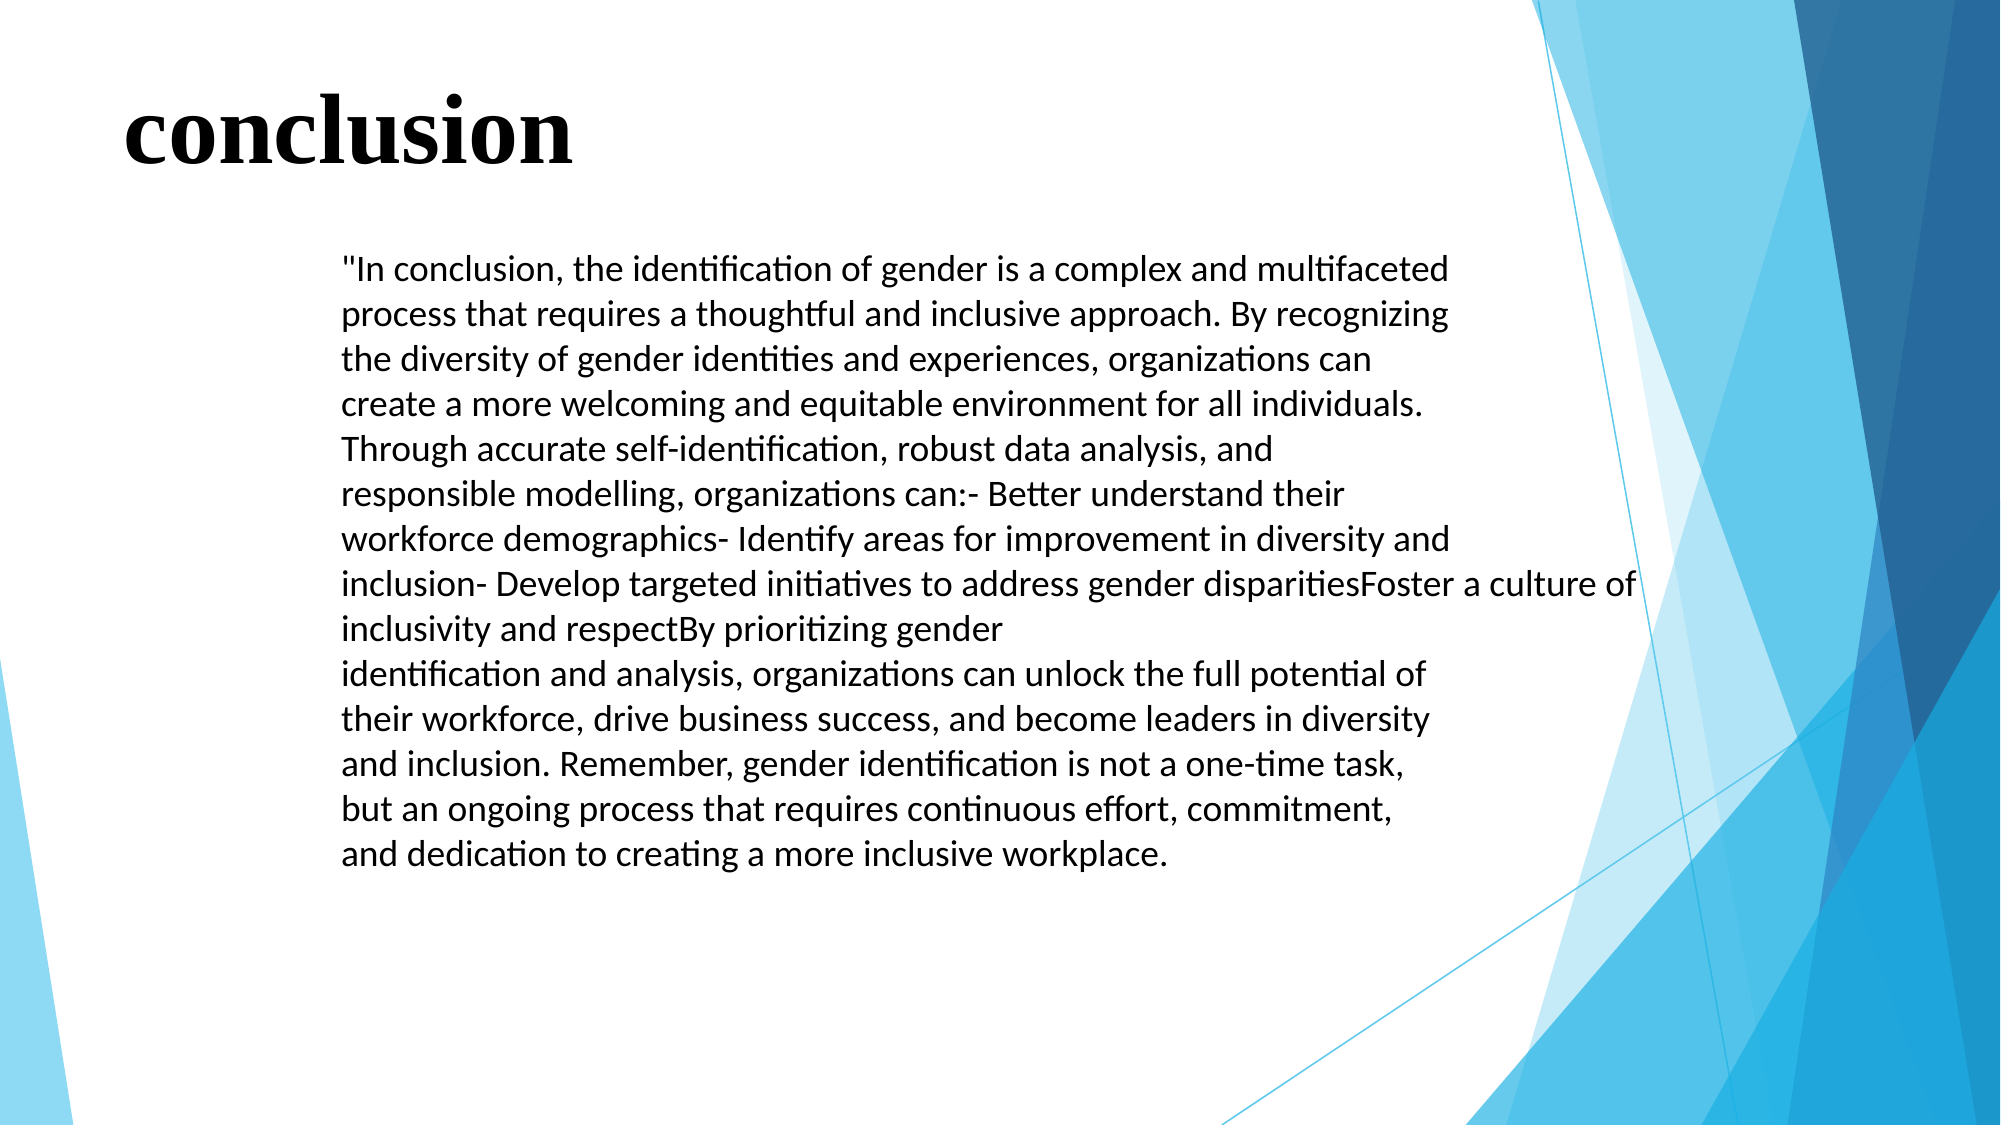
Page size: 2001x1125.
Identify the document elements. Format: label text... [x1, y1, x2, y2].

title conclusion [123, 63, 1877, 188]
text_box "In conclusion, the identification of gender is a complex and multifaceted process that requires a thoughtful and inclusive approach. By recognizing the diversity of gender identities and experiences, organizations can create a more welcoming and equitable environment for all individuals. Through accurate self-identification, robust data analysis, and responsible modelling, organizations can:- Better understand their workforce demographics- Identify areas for improvement in diversity and inclusion- Develop targeted initiatives to address gender disparitiesFoster a culture of inclusivity and respectBy prioritizing gender identification and analysis, organizations can unlock the full potential of their workforce, drive business success, and become leaders in diversity and inclusion. Remember, gender identification is not a one-time task, but an ongoing process that requires continuous effort, commitment, and dedication to creating a more inclusive workplace. [326, 236, 1674, 882]
